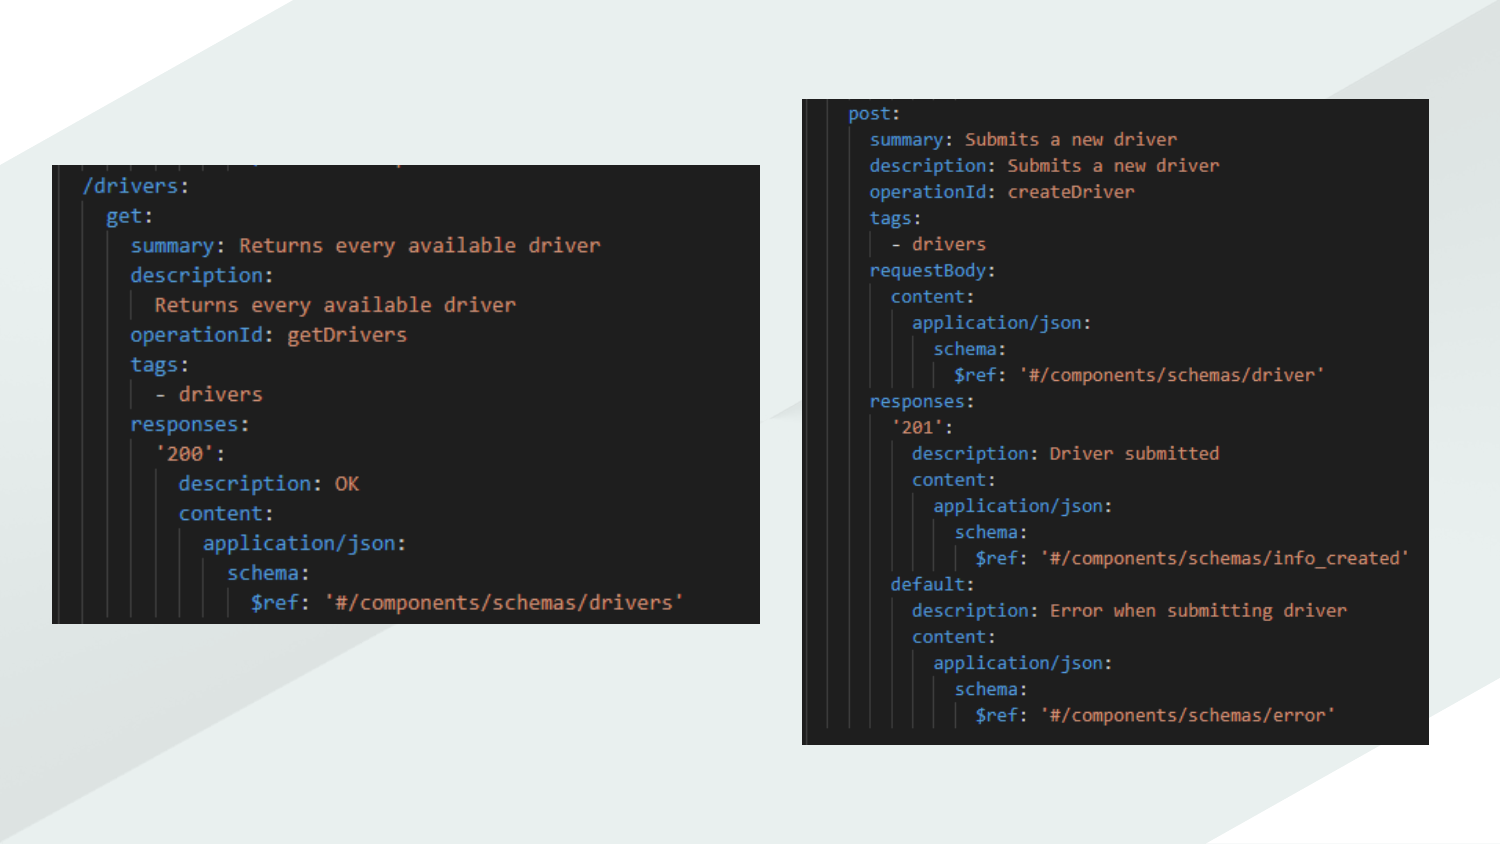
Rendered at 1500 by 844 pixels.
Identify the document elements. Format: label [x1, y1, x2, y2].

picture [52, 165, 760, 624]
picture [802, 99, 1429, 745]
